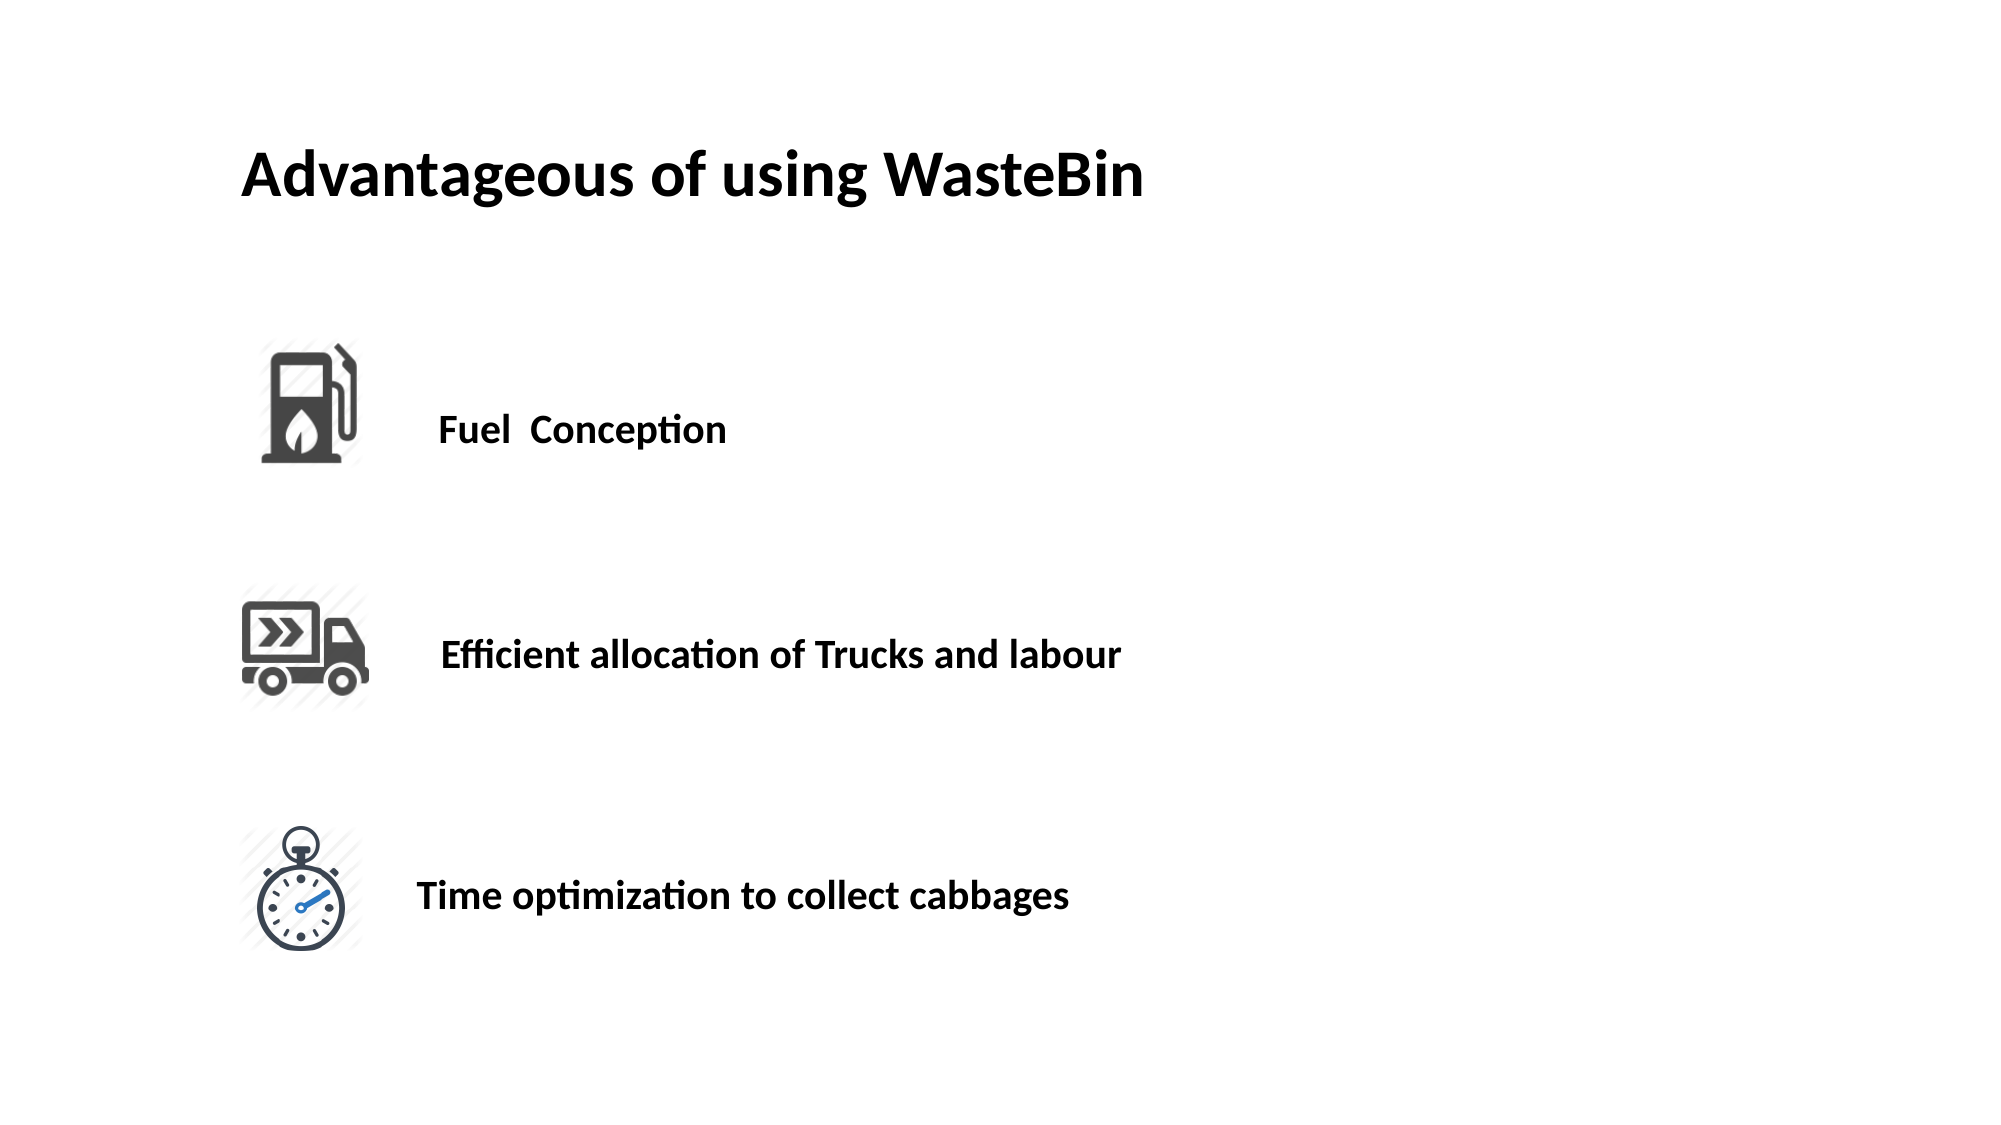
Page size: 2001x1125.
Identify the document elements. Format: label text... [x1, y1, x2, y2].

text_box Fuel Conception [423, 394, 753, 460]
text_box Efficient allocation of Trucks and labour [426, 619, 1147, 684]
text_box Time optimization to collect cabbages [401, 860, 1095, 926]
picture [238, 826, 363, 951]
picture [238, 581, 369, 712]
picture [257, 336, 363, 468]
text_box Advantageous of using WasteBin [227, 122, 1162, 218]
